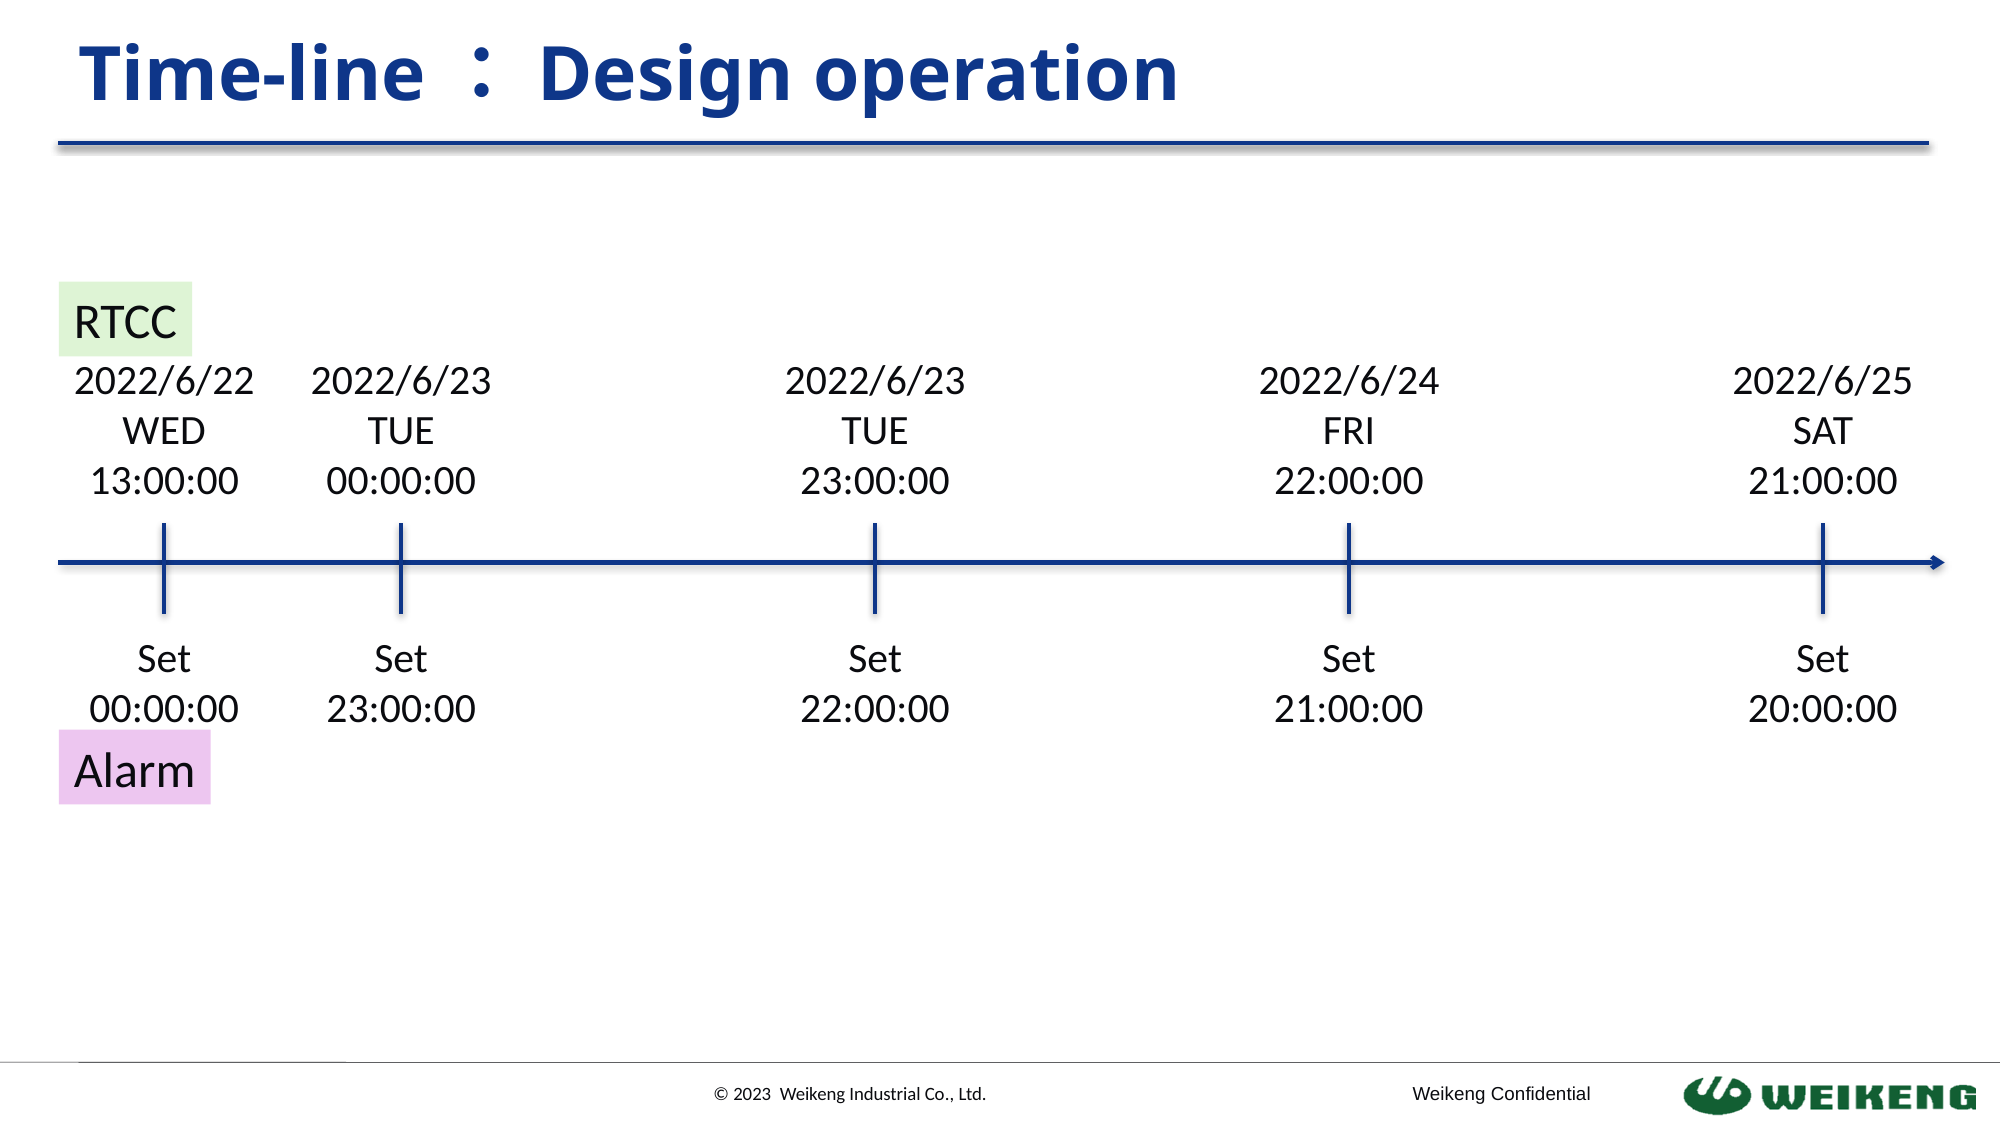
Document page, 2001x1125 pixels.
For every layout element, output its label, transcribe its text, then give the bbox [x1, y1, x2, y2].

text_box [1716, 344, 1930, 740]
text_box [294, 344, 508, 740]
text_box Alarm [58, 746, 211, 805]
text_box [58, 344, 271, 740]
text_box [768, 344, 982, 740]
picture [1660, 1065, 2000, 1125]
title Time-line：Design operation [58, 15, 1929, 144]
text_box RTCC [58, 281, 193, 343]
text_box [1242, 344, 1456, 740]
